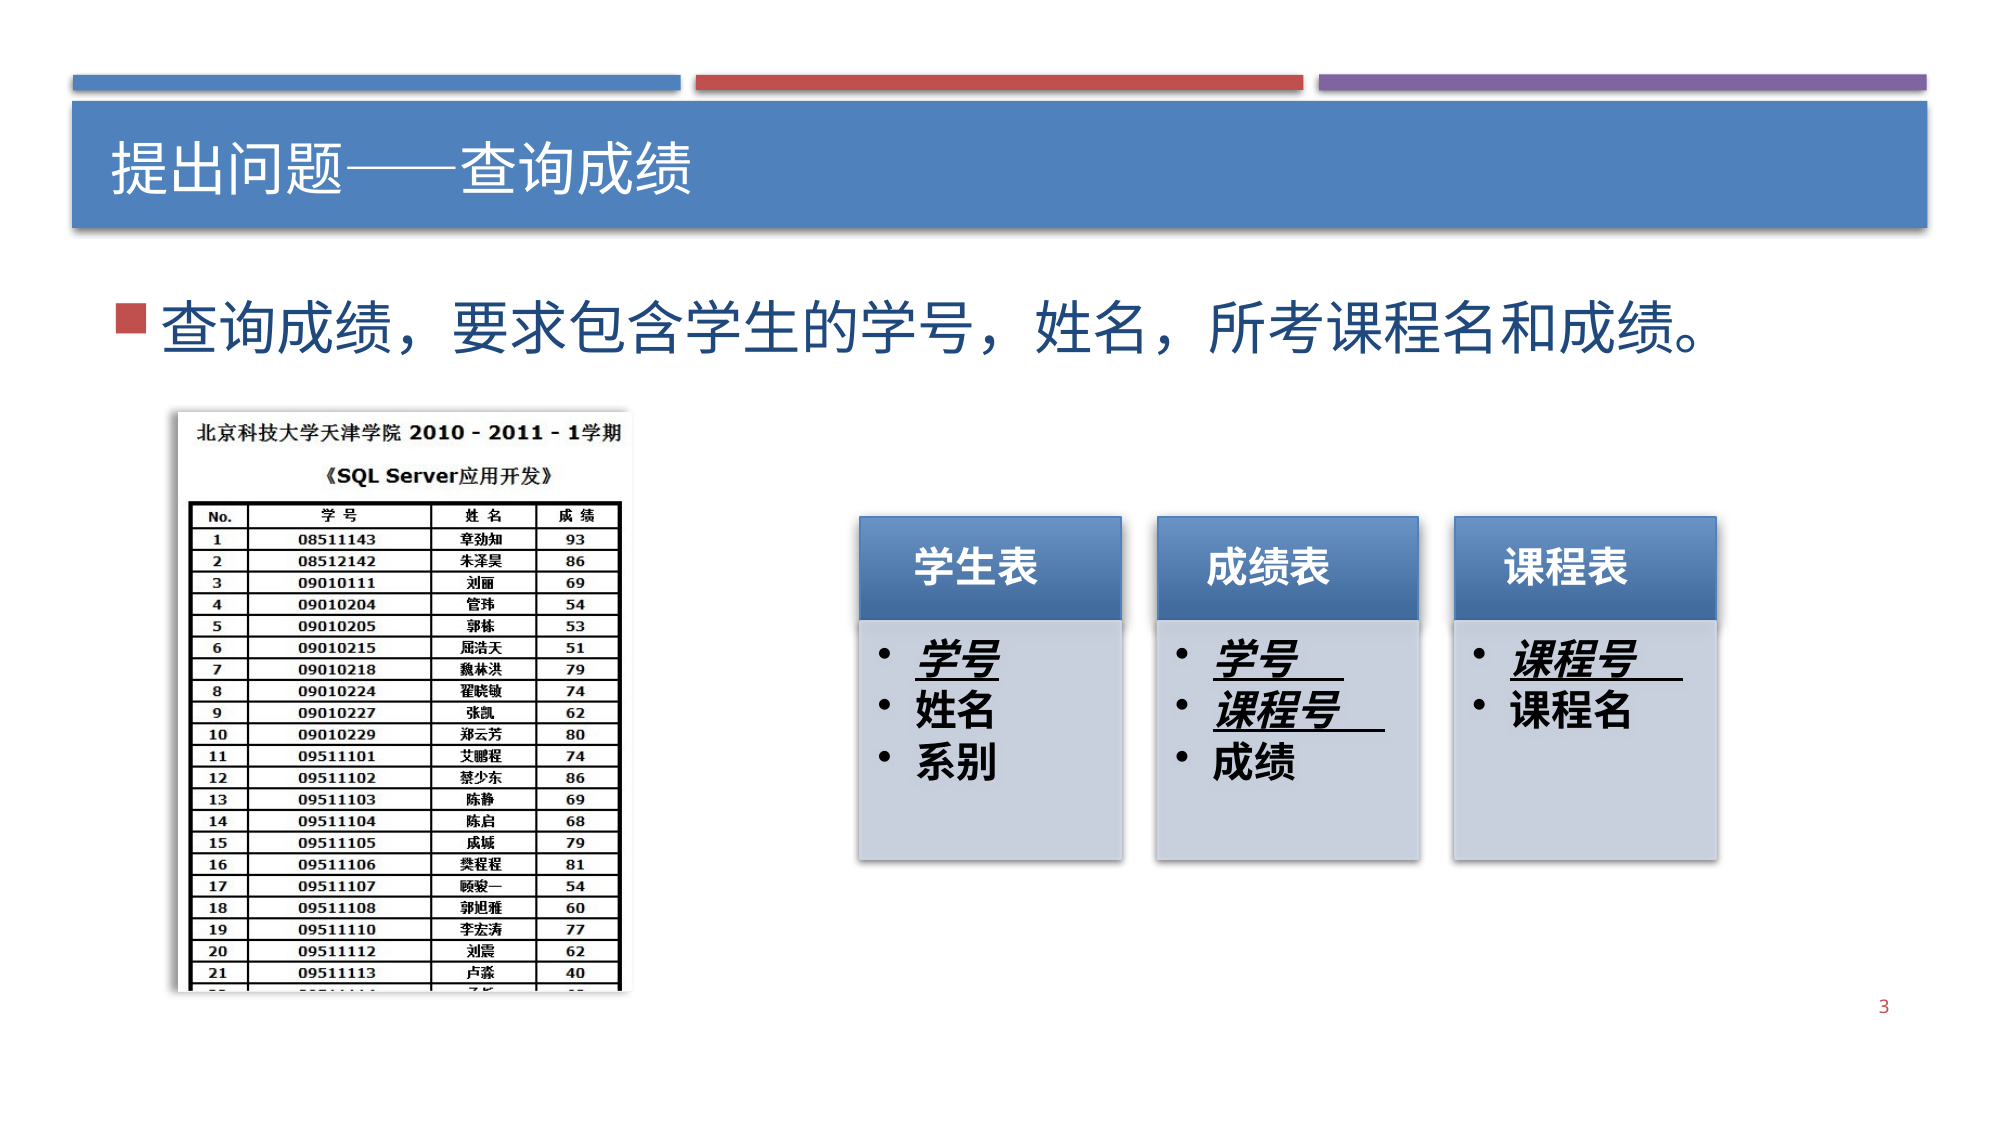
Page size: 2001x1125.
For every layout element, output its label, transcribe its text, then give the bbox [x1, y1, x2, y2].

picture [177, 412, 633, 993]
title 提出问题——查询成绩 [95, 115, 1905, 210]
slide_number 3 [1732, 977, 1905, 1037]
list 查询成绩，要求包含学生的学号，姓名，所考课程名和成绩。 [95, 256, 1905, 962]
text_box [859, 515, 1717, 861]
